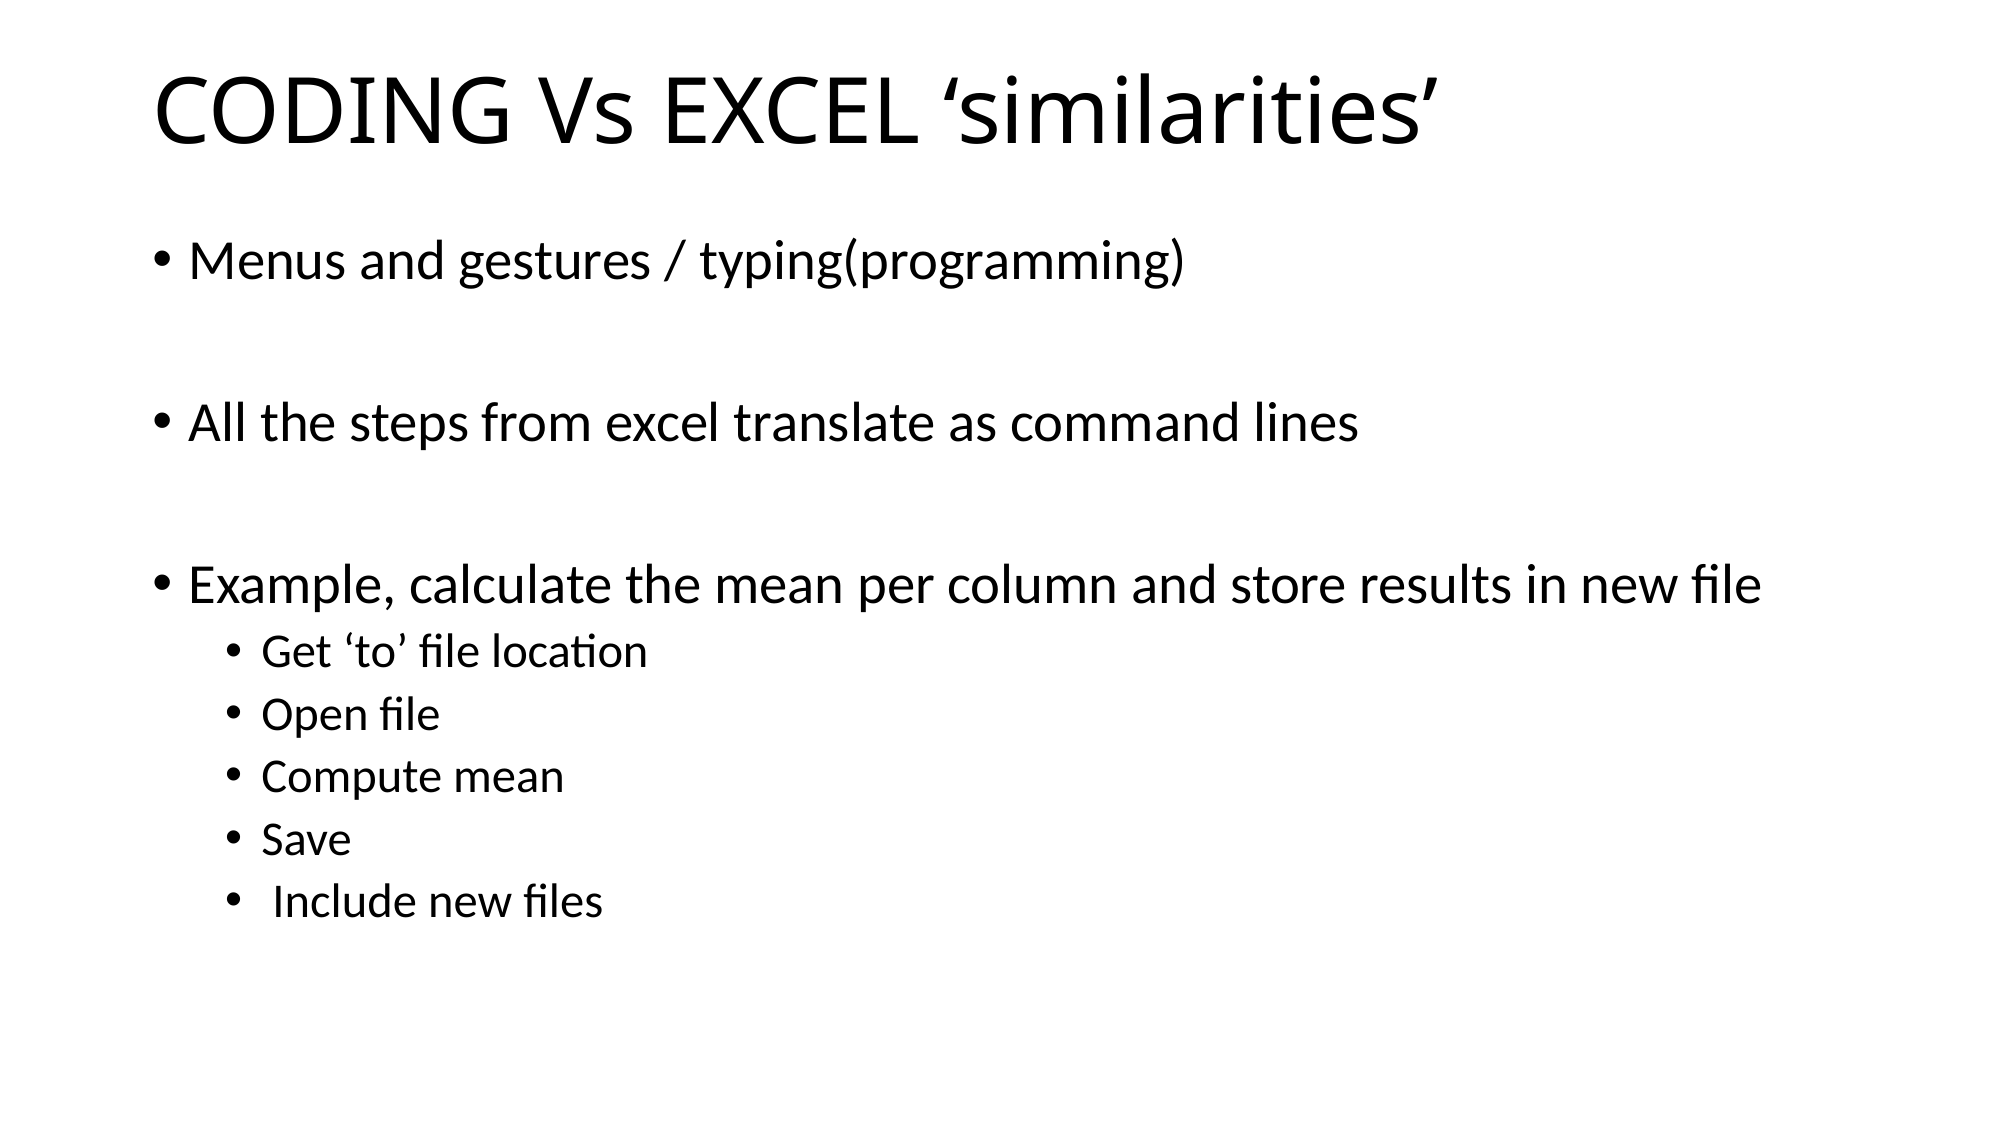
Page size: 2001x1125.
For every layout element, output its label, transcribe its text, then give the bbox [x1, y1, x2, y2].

list Menus and gestures / typing(programming) All the steps from excel translate as command lines Example, calculate the mean per column and store results in new file Get ‘to’ file location Open file Compute mean Save Include new files [137, 223, 1863, 937]
title CODING Vs EXCEL ‘similarities’ [137, 59, 1863, 223]
